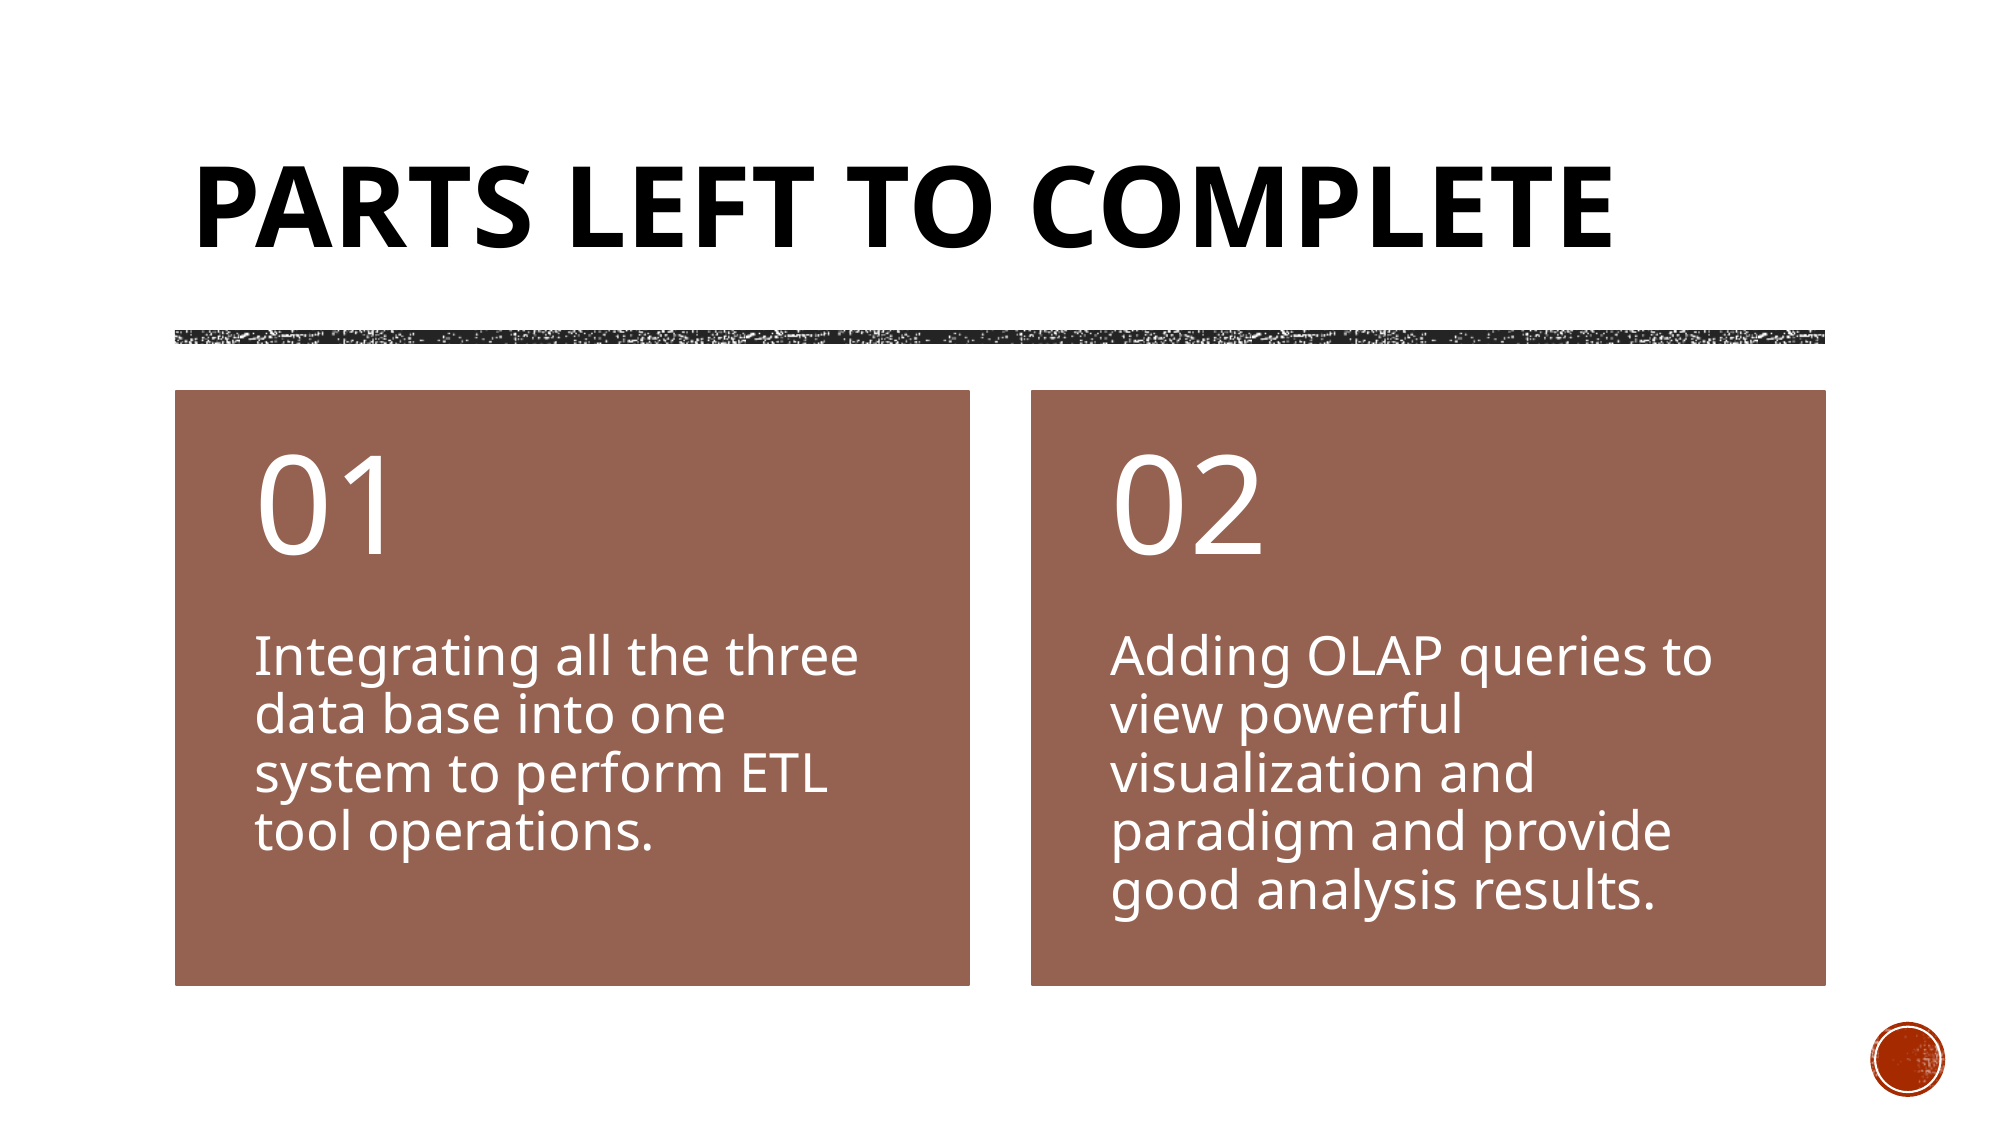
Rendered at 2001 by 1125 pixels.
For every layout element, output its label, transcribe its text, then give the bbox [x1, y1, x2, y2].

title Parts left to complete [175, 79, 1826, 344]
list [176, 392, 1824, 984]
